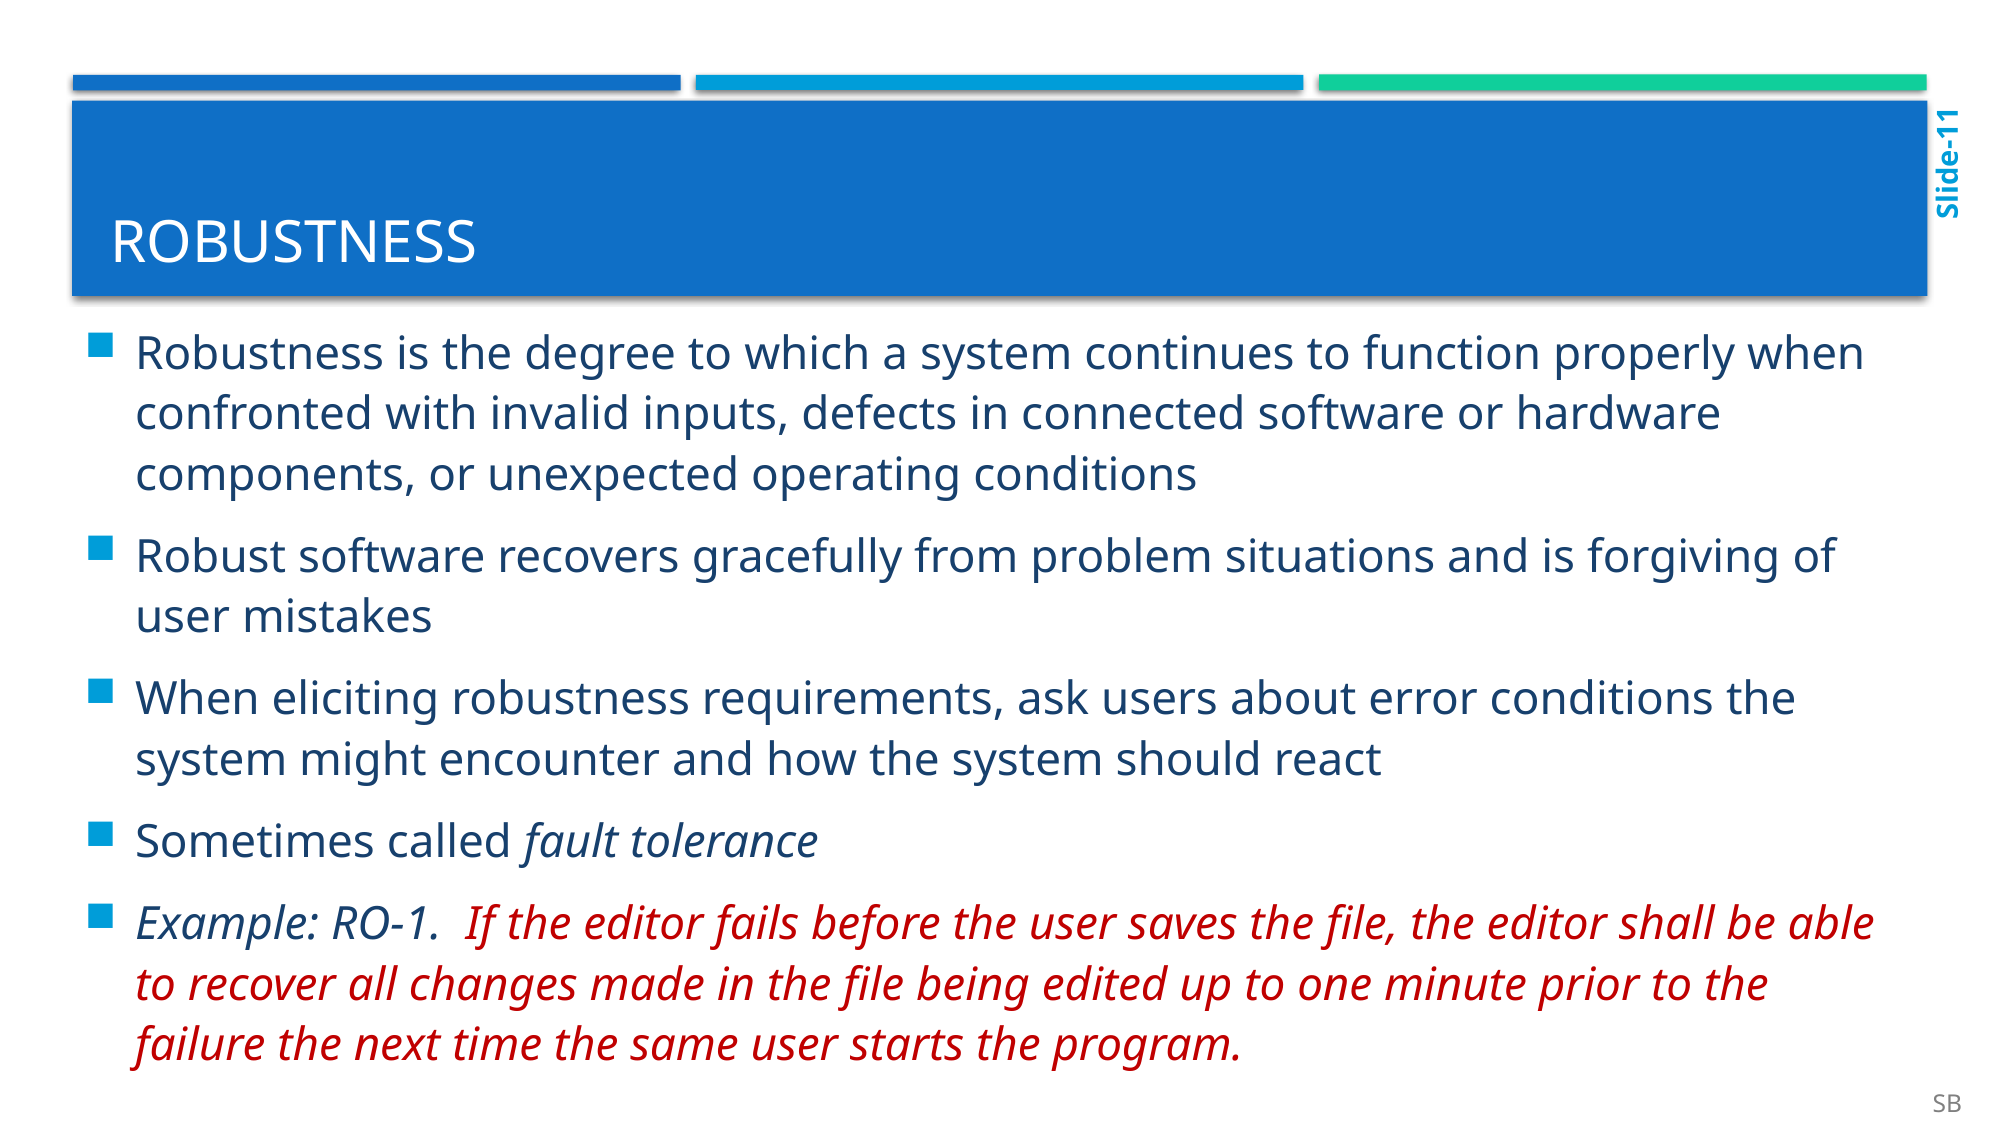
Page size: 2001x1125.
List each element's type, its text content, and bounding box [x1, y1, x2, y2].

title robustness [95, 115, 1905, 282]
text_box SB [1894, 1079, 2000, 1125]
list Robustness is the degree to which a system continues to function properly when confronted with invalid inputs, defects in connected software or hardware components, or unexpected operating conditions Robust software recovers gracefully from problem situations and is forgiving of user mistakes When eliciting robustness requirements, ask users about error conditions the system might encounter and how the system should react Sometimes called fault tolerance Example: RO-1. If the editor fails before the user saves the file, the editor shall be able to recover all changes made in the file being edited up to one minute prior to the failure the next time the same user starts the program. [69, 331, 1893, 1057]
text_box Slide-11 [1930, 99, 1968, 236]
